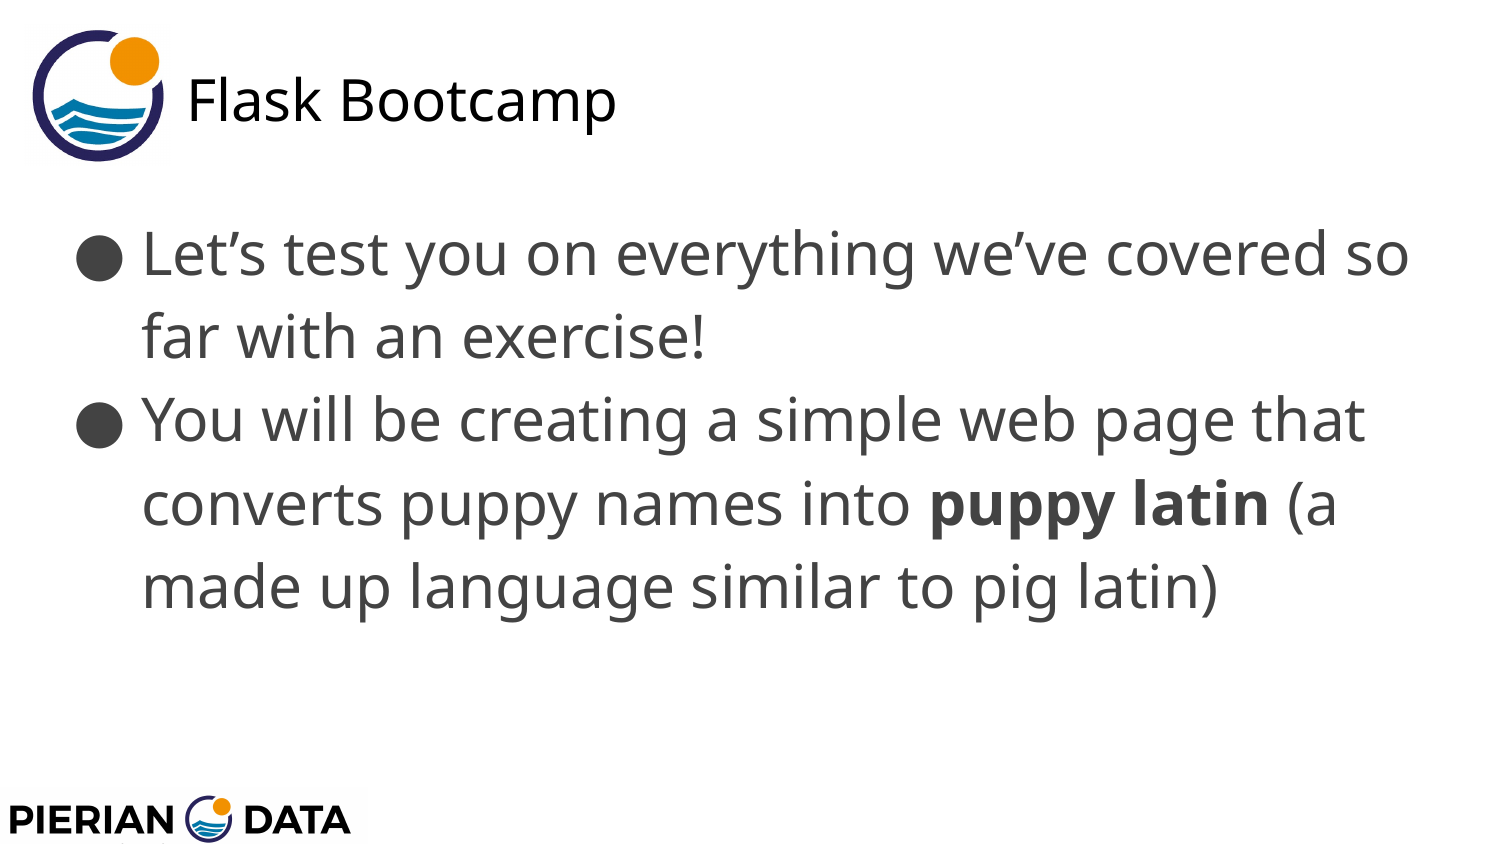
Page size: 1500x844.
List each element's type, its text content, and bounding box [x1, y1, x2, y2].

picture [0, 787, 368, 844]
title Flask Bootcamp [176, 48, 1449, 143]
list Let’s test you on everything we’ve covered so far with an exercise! You will be creating a simple web page that converts puppy names into puppy latin (a made up language similar to pig latin) [51, 189, 1476, 750]
picture [24, 24, 172, 167]
